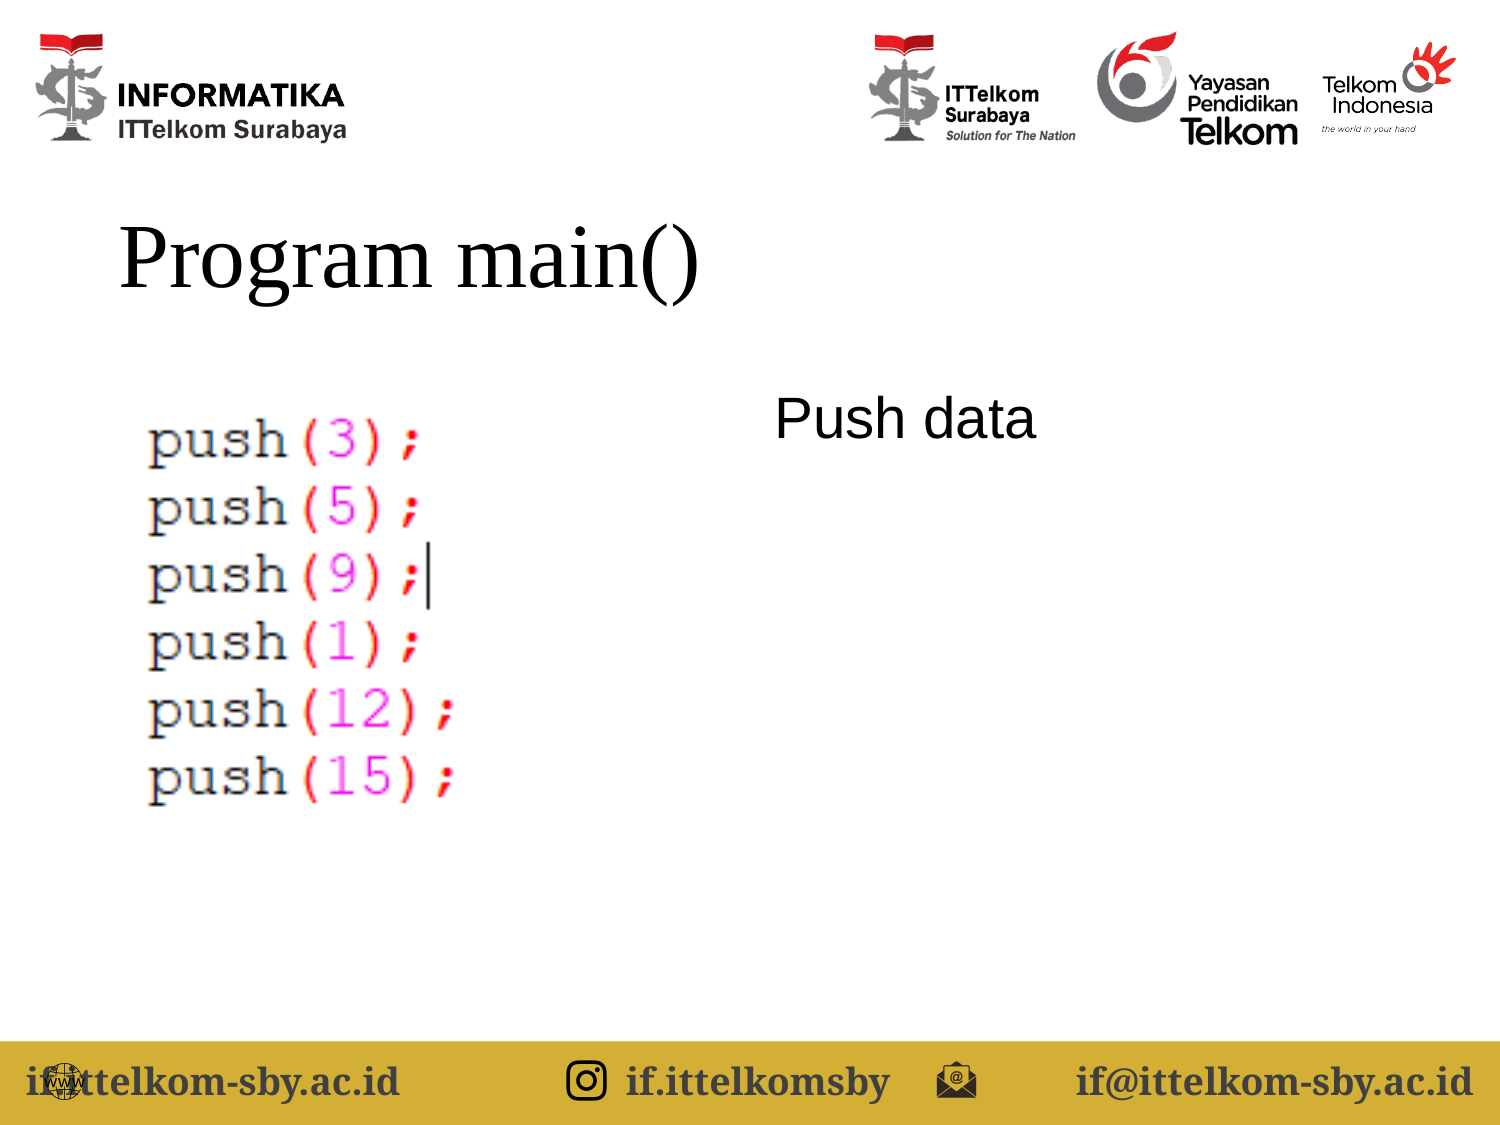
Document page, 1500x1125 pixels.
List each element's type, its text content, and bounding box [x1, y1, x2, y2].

picture [33, 28, 351, 147]
picture [1312, 28, 1466, 147]
list Push data [759, 380, 1397, 1014]
picture [867, 28, 1082, 147]
picture [1094, 28, 1300, 147]
title Program main() [103, 174, 1397, 341]
picture [85, 364, 741, 845]
